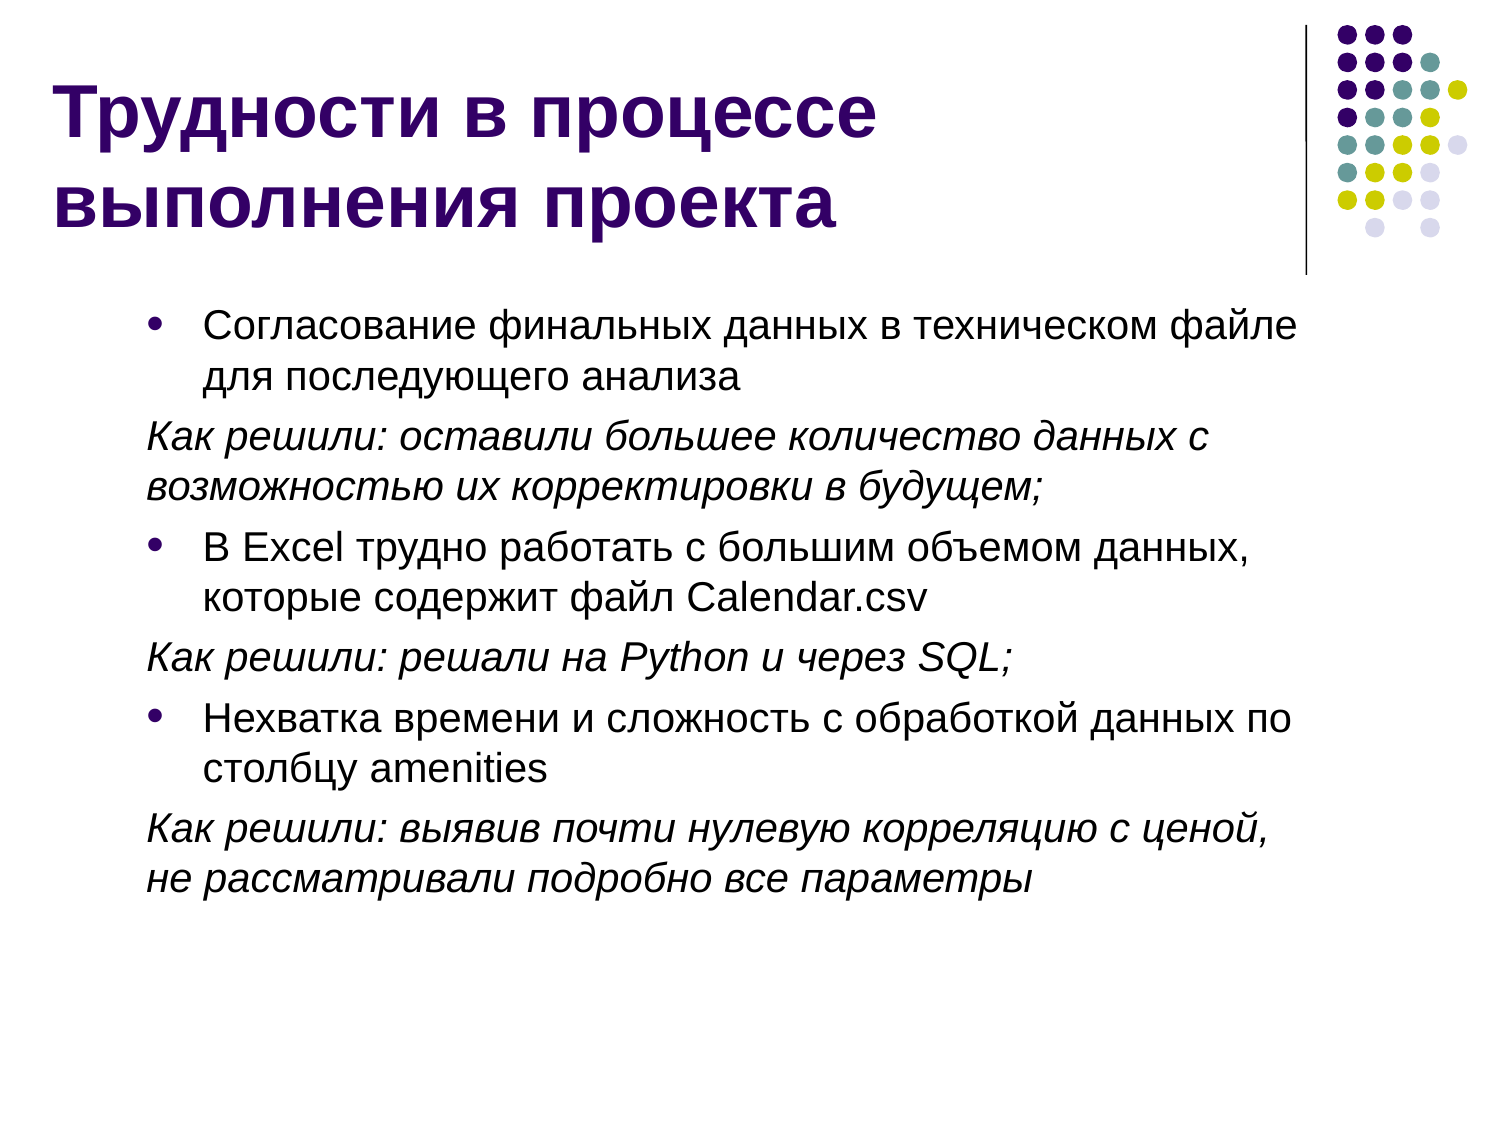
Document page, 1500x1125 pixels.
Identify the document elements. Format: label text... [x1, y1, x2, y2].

list Согласование финальных данных в техническом файле для последующего анализа Как решили: оставили большее количество данных с возможностью их корректировки в будущем; В Excel трудно работать с большим объемом данных, которые содержит файл Calendar.csv Как решили: решали на Python и через SQL; Нехватка времени и сложность с обработкой данных по столбцу amenities Как решили: выявив почти нулевую корреляцию с ценой, не рассматривали подробно все параметры [123, 290, 1337, 1015]
title Трудности в процессе выполнения проекта [37, 37, 1300, 250]
